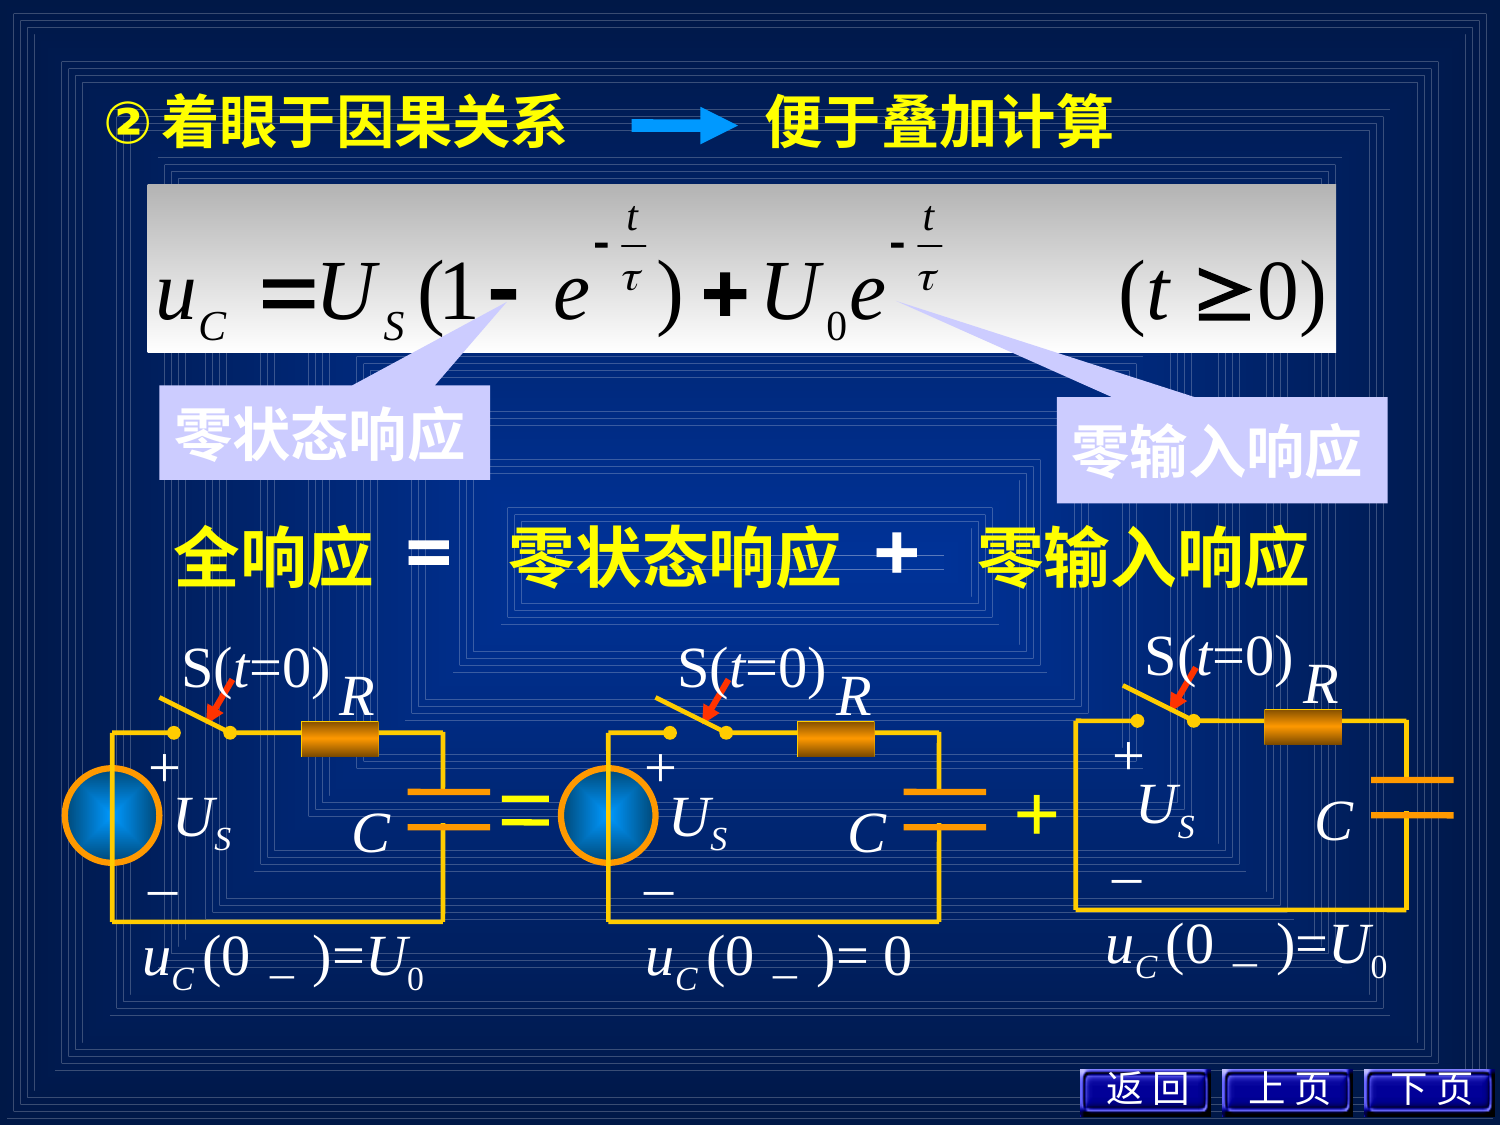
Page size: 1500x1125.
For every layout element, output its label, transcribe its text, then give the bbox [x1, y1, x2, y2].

text_box 着眼于因果关系 [88, 78, 715, 163]
text_box 零输入响应 [1012, 353, 1388, 504]
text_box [1364, 1057, 1495, 1118]
text_box [631, 119, 739, 132]
text_box 便于叠加计算 [749, 78, 1306, 163]
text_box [147, 184, 1337, 353]
text_box 零状态响应 [159, 353, 491, 480]
text_box 全响应 = 零状态响应 + 零输入响应 [159, 491, 1326, 607]
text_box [64, 621, 491, 1000]
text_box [501, 621, 987, 1000]
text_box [998, 609, 1454, 988]
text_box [1222, 1057, 1353, 1118]
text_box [1080, 1057, 1211, 1118]
